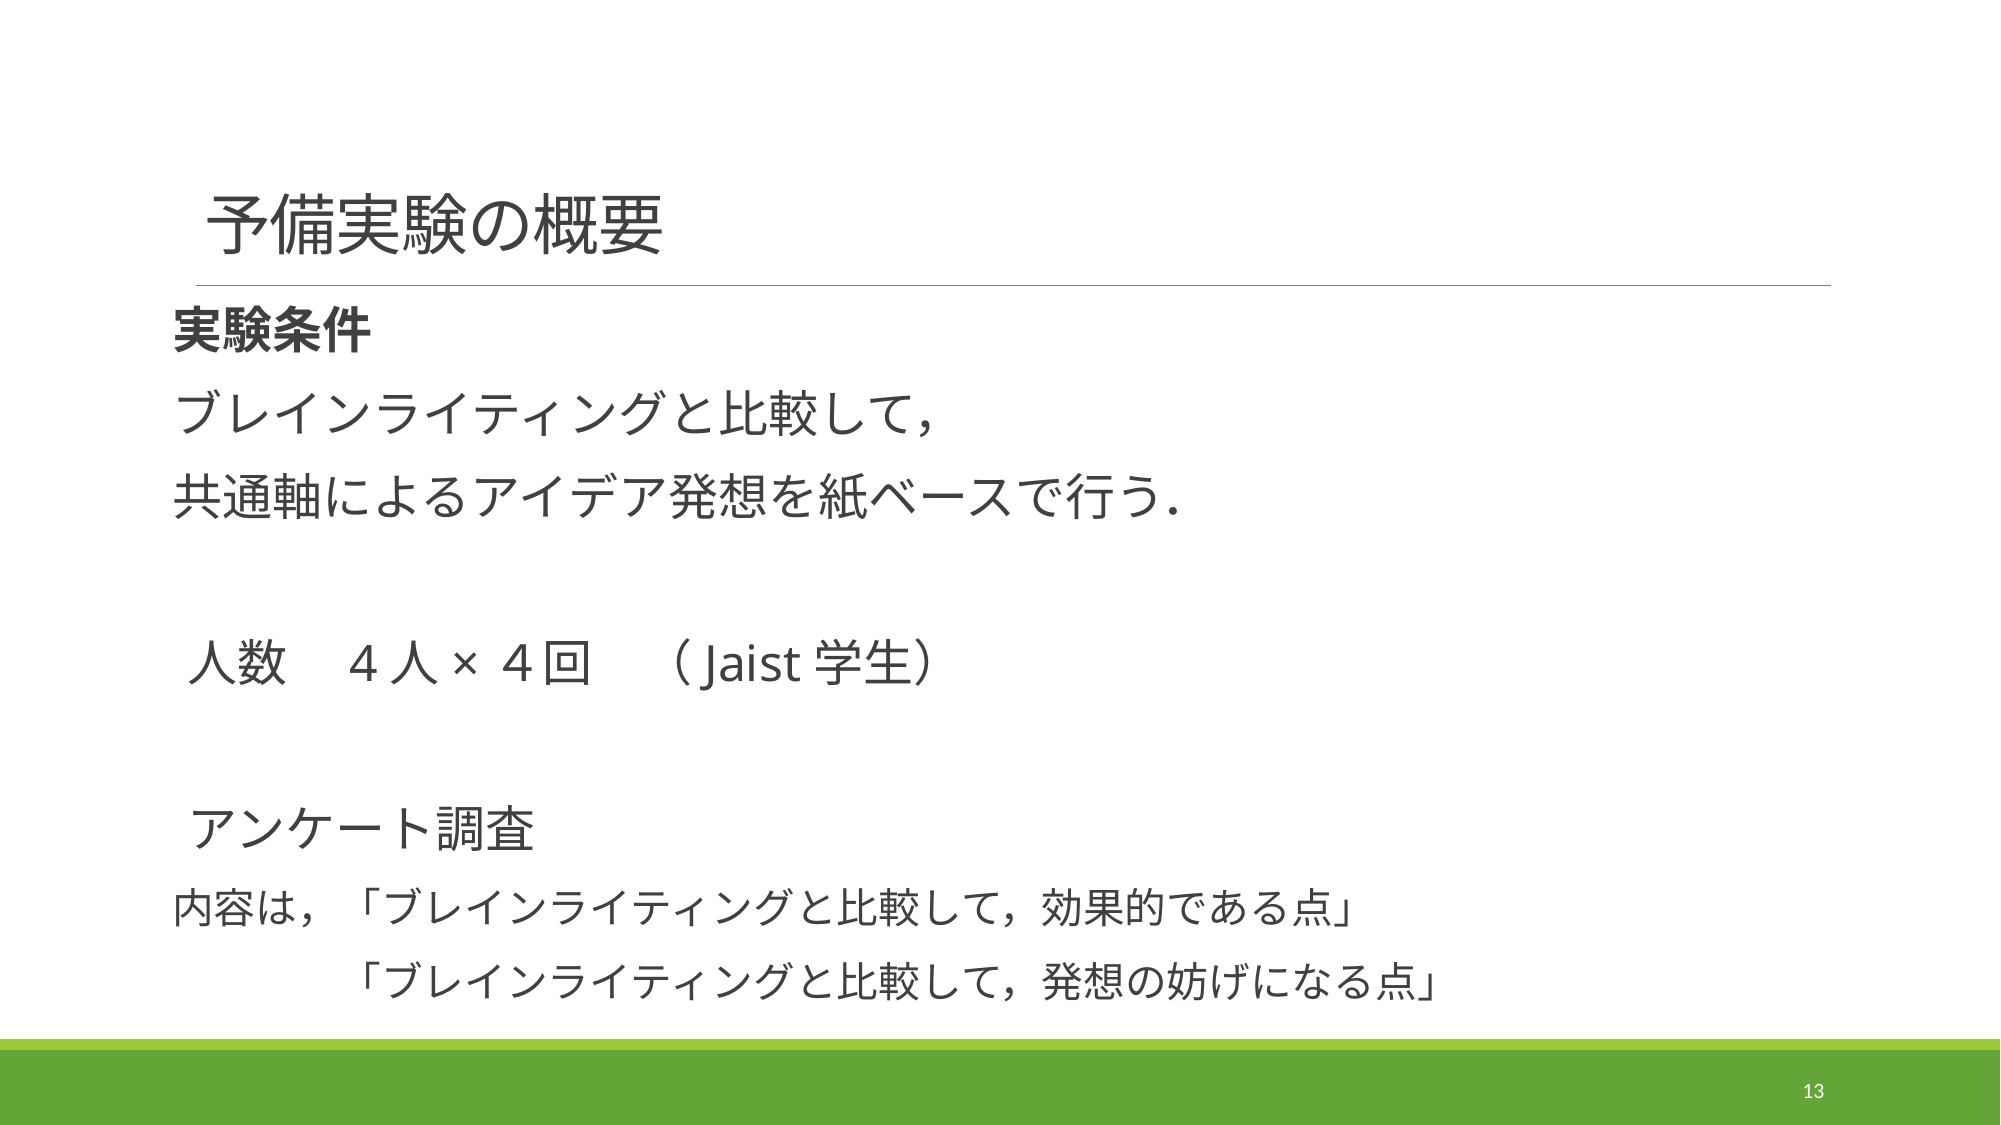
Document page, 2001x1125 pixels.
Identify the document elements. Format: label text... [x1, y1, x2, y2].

list 実験条件 ブレインライティングと比較して， 共通軸によるアイデア発想を紙ベースで行う． 人数 4人×４回 （Jaist学生） アンケート調査 内容は，「ブレインライティングと比較して，効果的である点」 「ブレインライティングと比較して，発想の妨げになる点」 [172, 298, 1898, 1028]
slide_number 12 [1624, 1059, 1840, 1120]
title 予備実験の概要 [189, 141, 918, 271]
